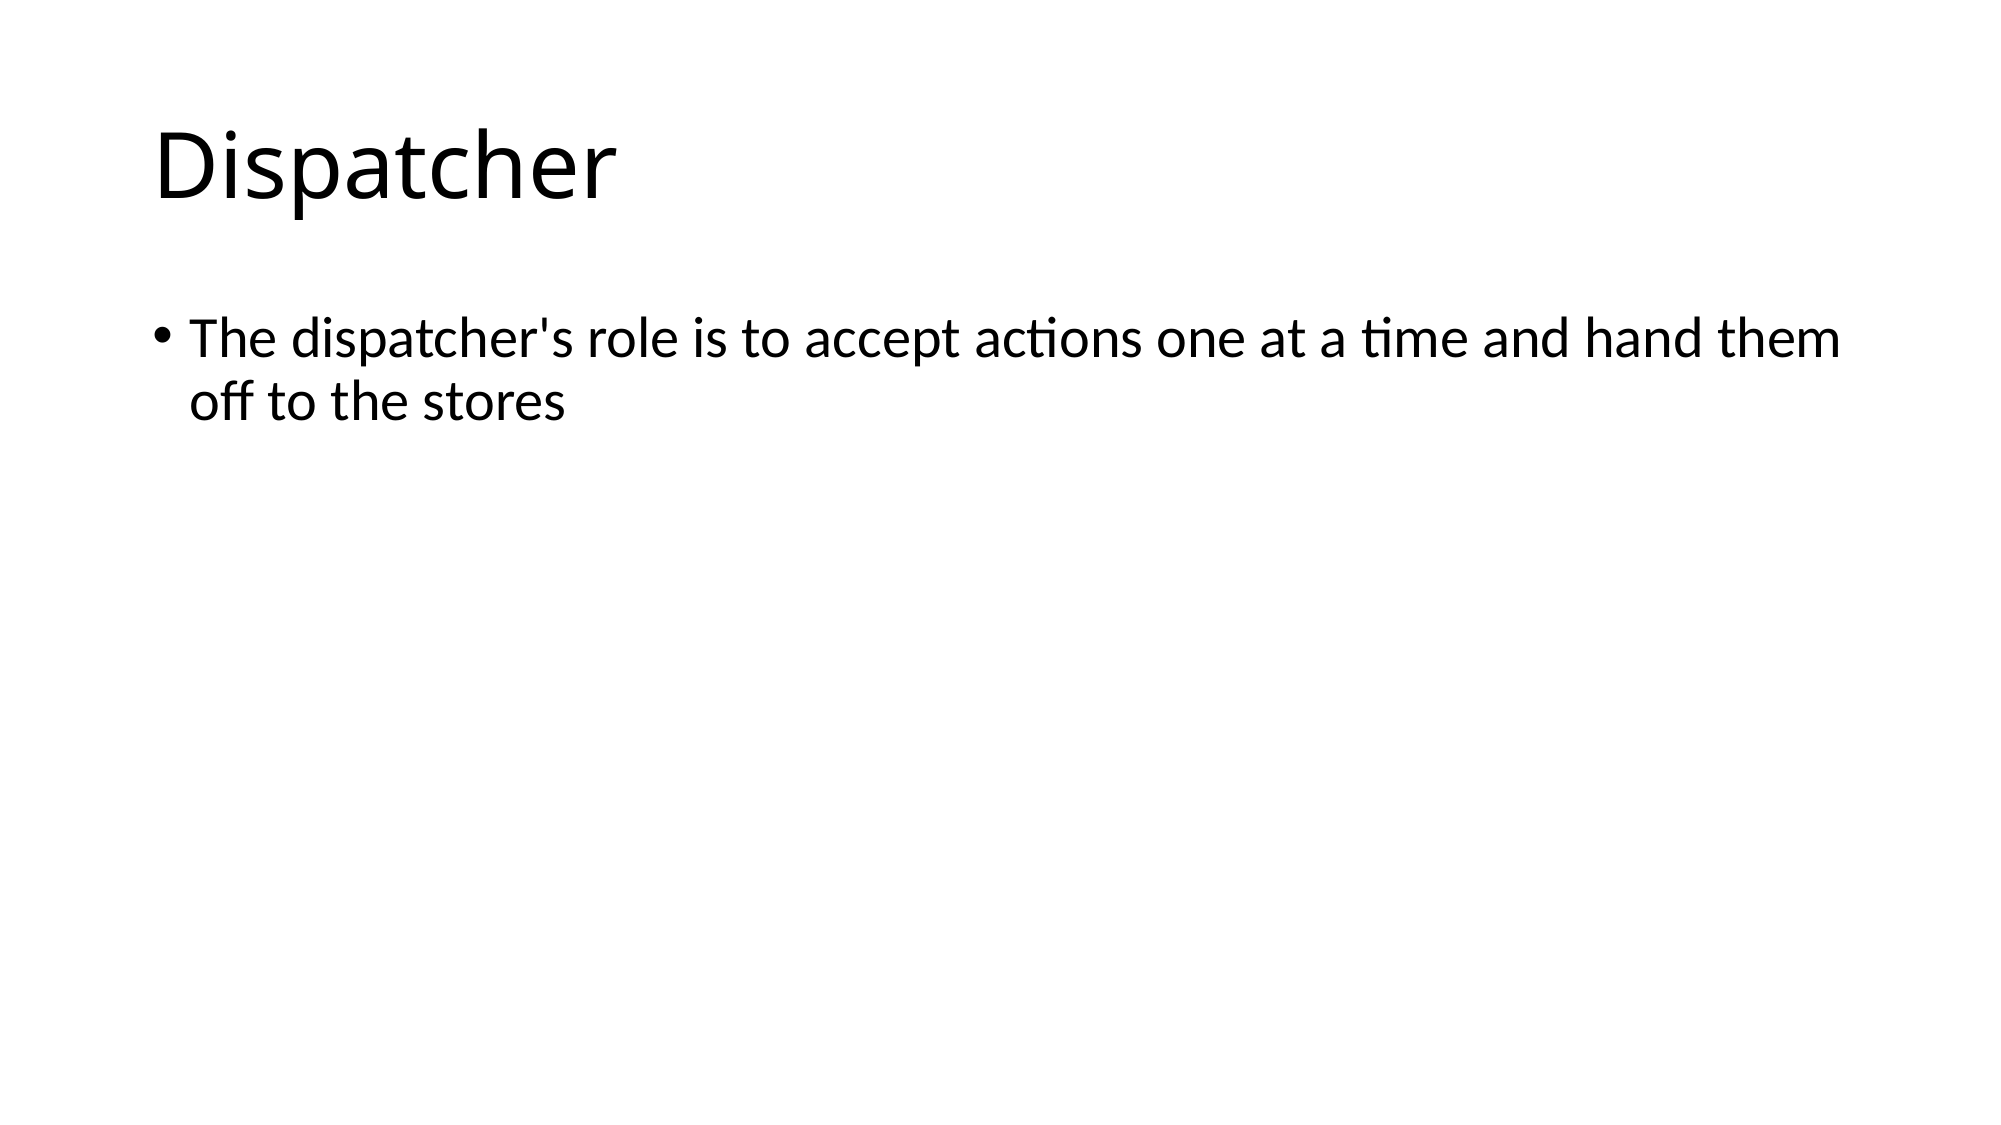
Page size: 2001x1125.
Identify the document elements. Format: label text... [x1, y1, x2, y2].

title Dispatcher [137, 59, 1863, 278]
list The dispatcher's role is to accept actions one at a time and hand them off to the stores [137, 299, 1863, 1014]
